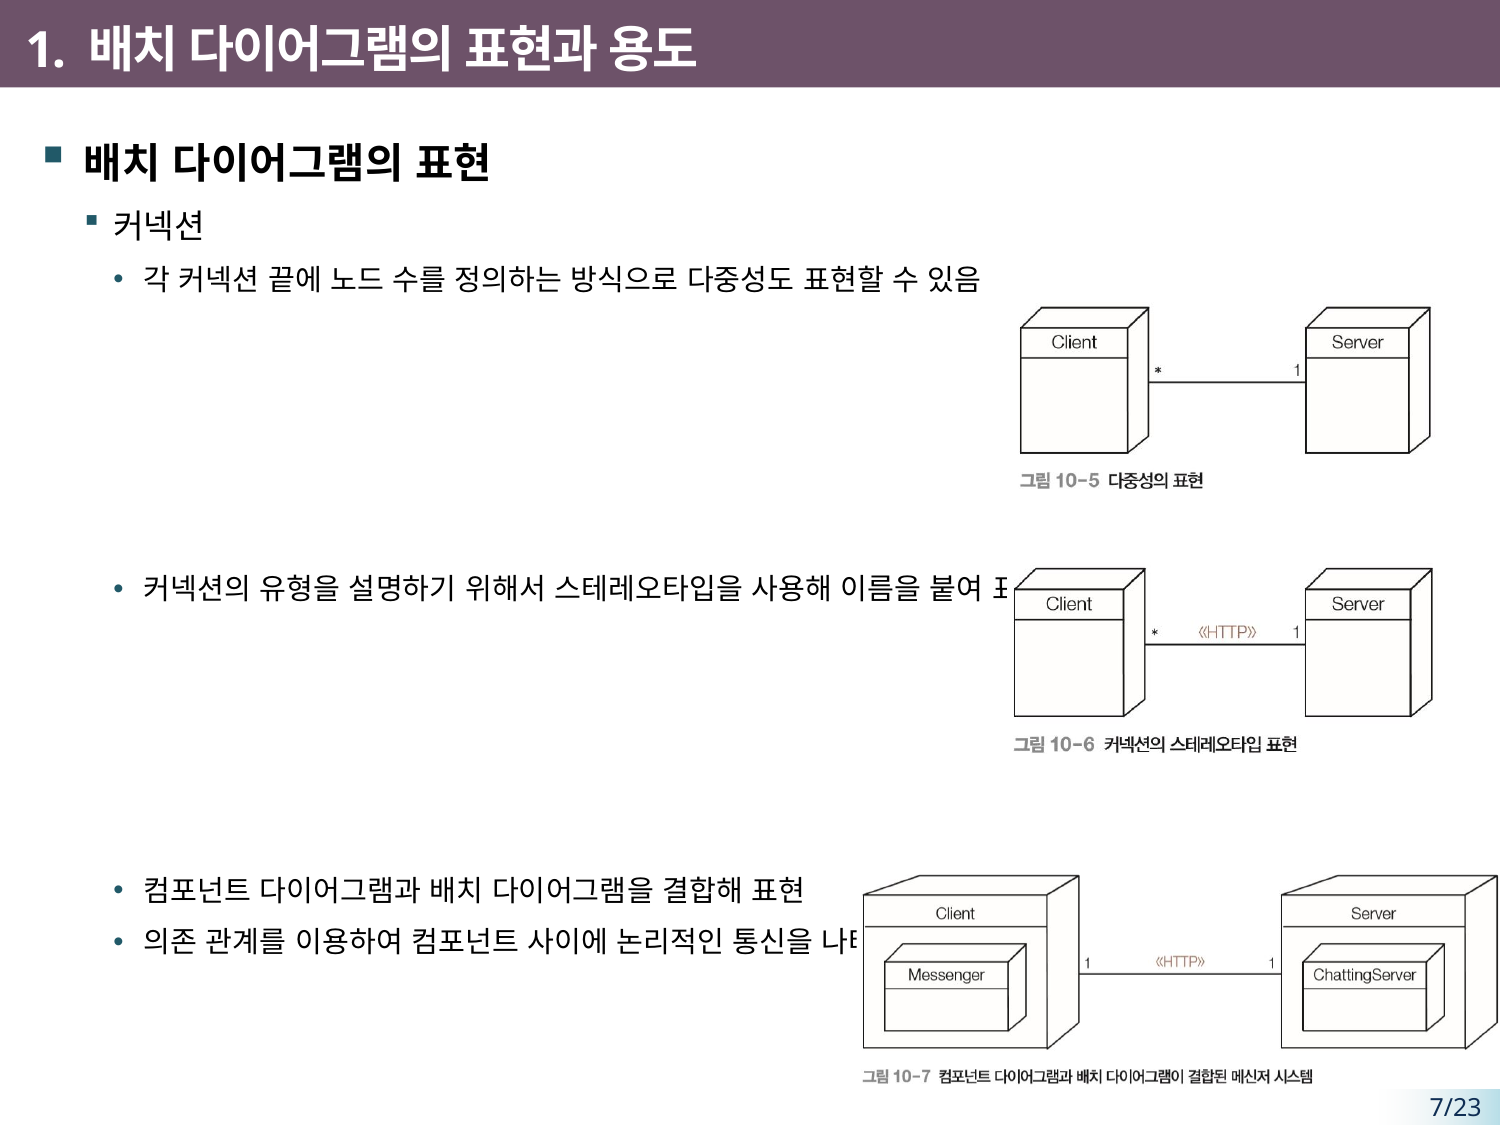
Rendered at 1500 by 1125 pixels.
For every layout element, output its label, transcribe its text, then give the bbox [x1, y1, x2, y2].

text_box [855, 869, 1500, 1088]
picture [1007, 302, 1438, 493]
list 배치 다이어그램의 표현 커넥션 각 커넥션 끝에 노드 수를 정의하는 방식으로 다중성도 표현할 수 있음 커넥션의 유형을 설명하기 위해서 스테레오타입을 사용해 이름을 붙여 표시할 수 있음 컴포넌트 다이어그램과 배치 다이어그램을 결합해 표현 의존 관계를 이용하여 컴포넌트 사이에 논리적인 통신을 나타냄 [10, 118, 1481, 1106]
title 1. 배치 다이어그램의 표현과 용도 [10, 8, 1288, 87]
picture [1007, 562, 1438, 754]
